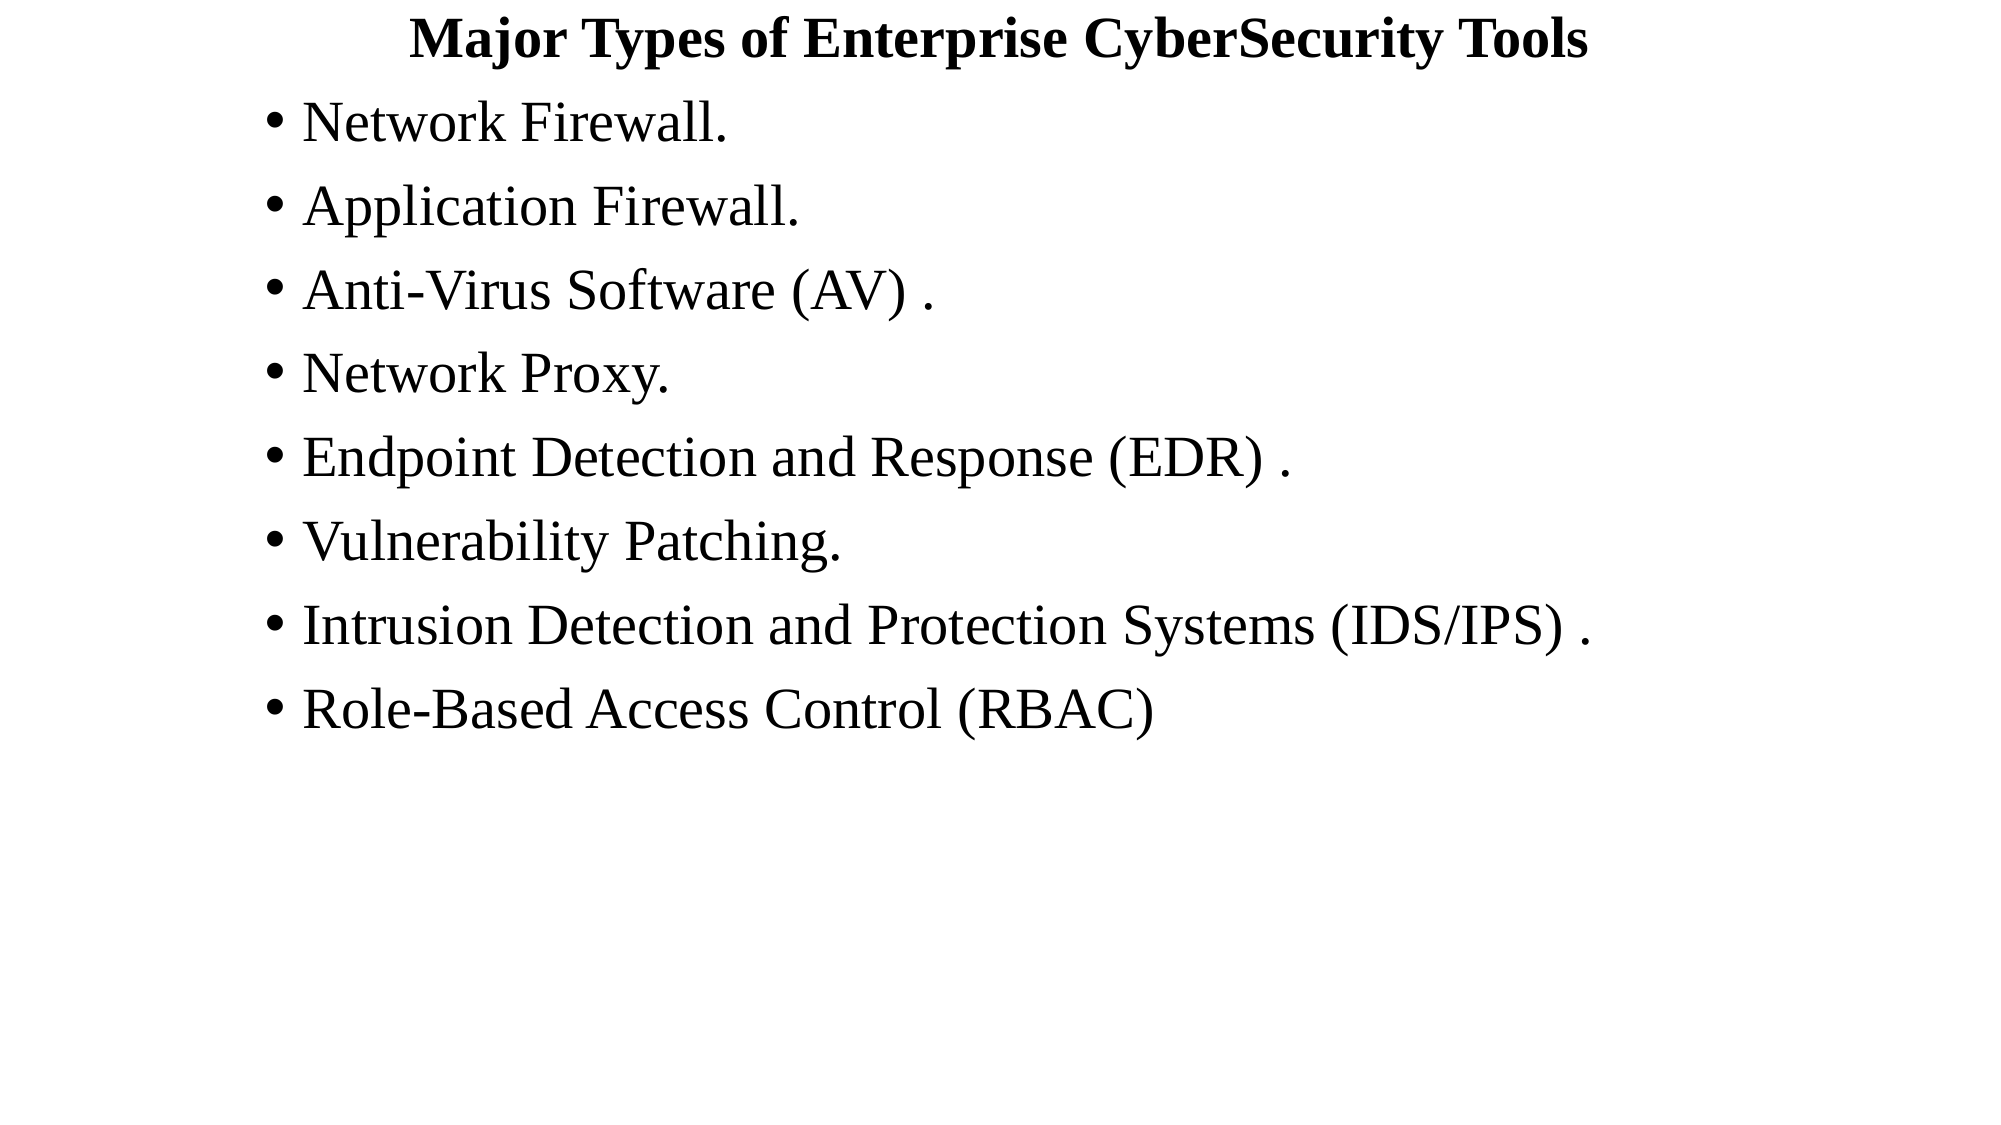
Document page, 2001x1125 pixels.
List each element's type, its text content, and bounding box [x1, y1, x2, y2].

list Major Types of Enterprise CyberSecurity Tools Network Firewall. Application Firewall. Anti-Virus Software (AV) . Network Proxy. Endpoint Detection and Response (EDR) . Vulnerability Patching. Intrusion Detection and Protection Systems (IDS/IPS) . Role-Based Access Control (RBAC) [249, 0, 1750, 1125]
